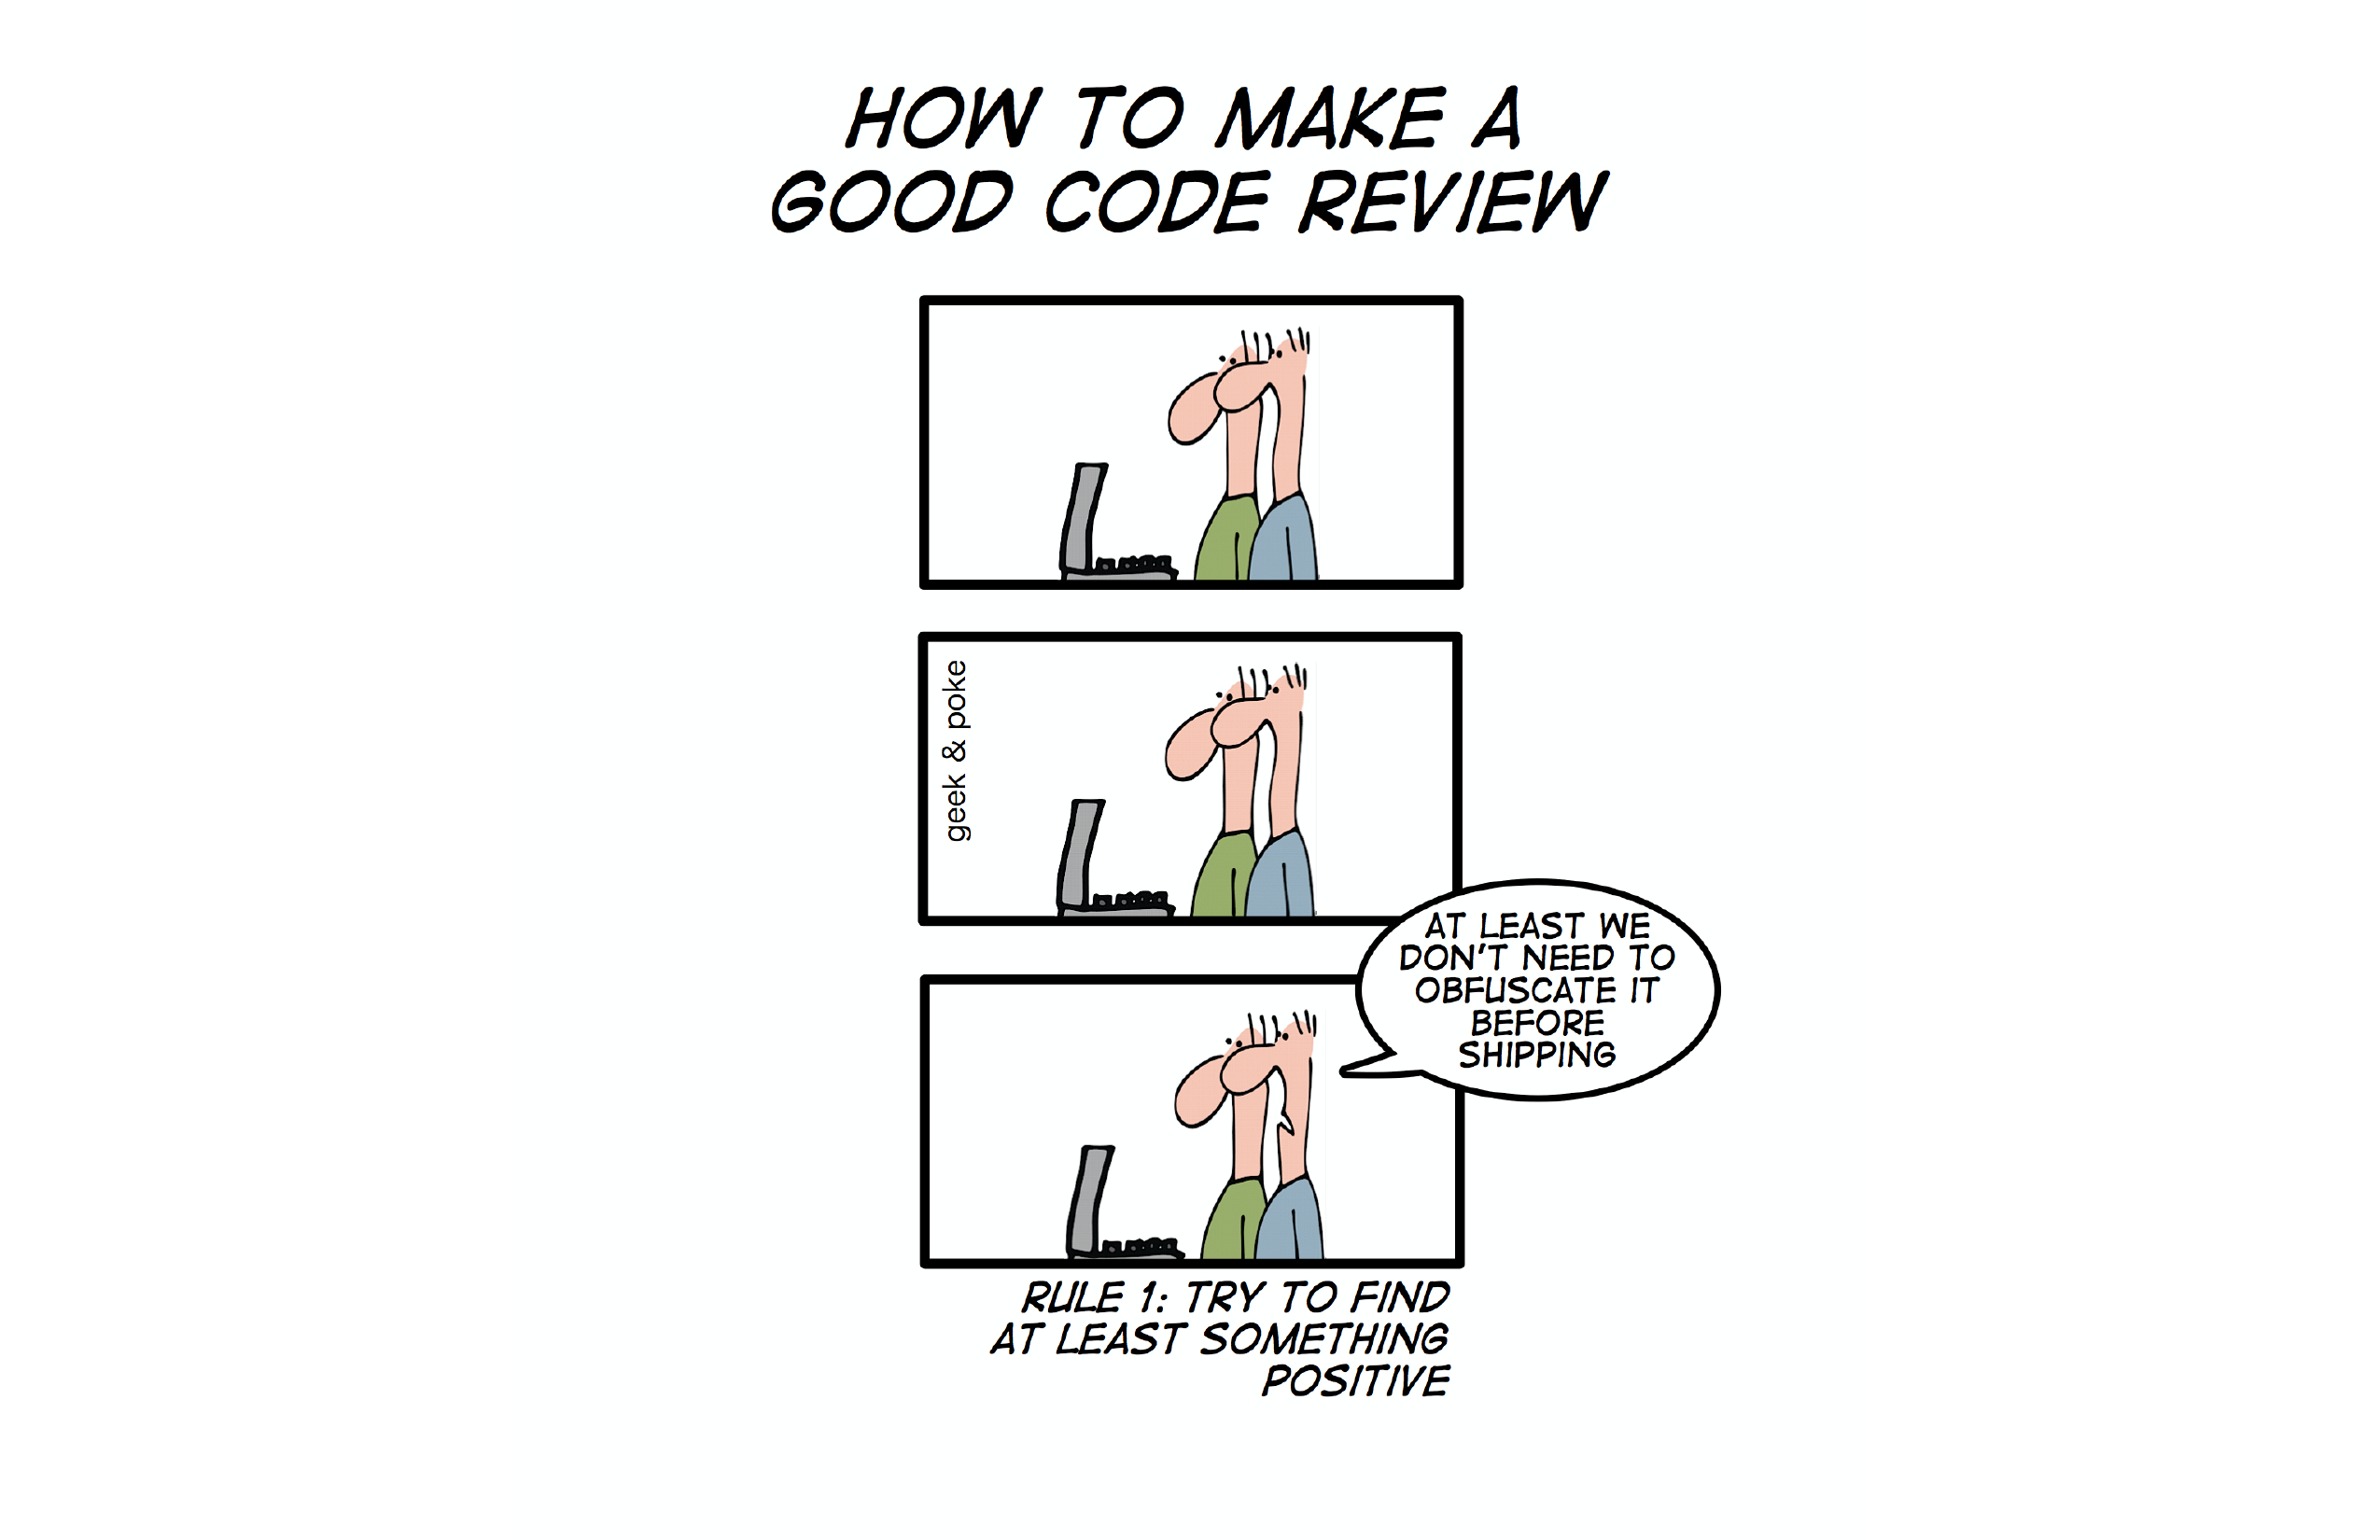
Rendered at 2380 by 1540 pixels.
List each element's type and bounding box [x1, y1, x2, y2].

picture [511, 0, 1869, 1540]
